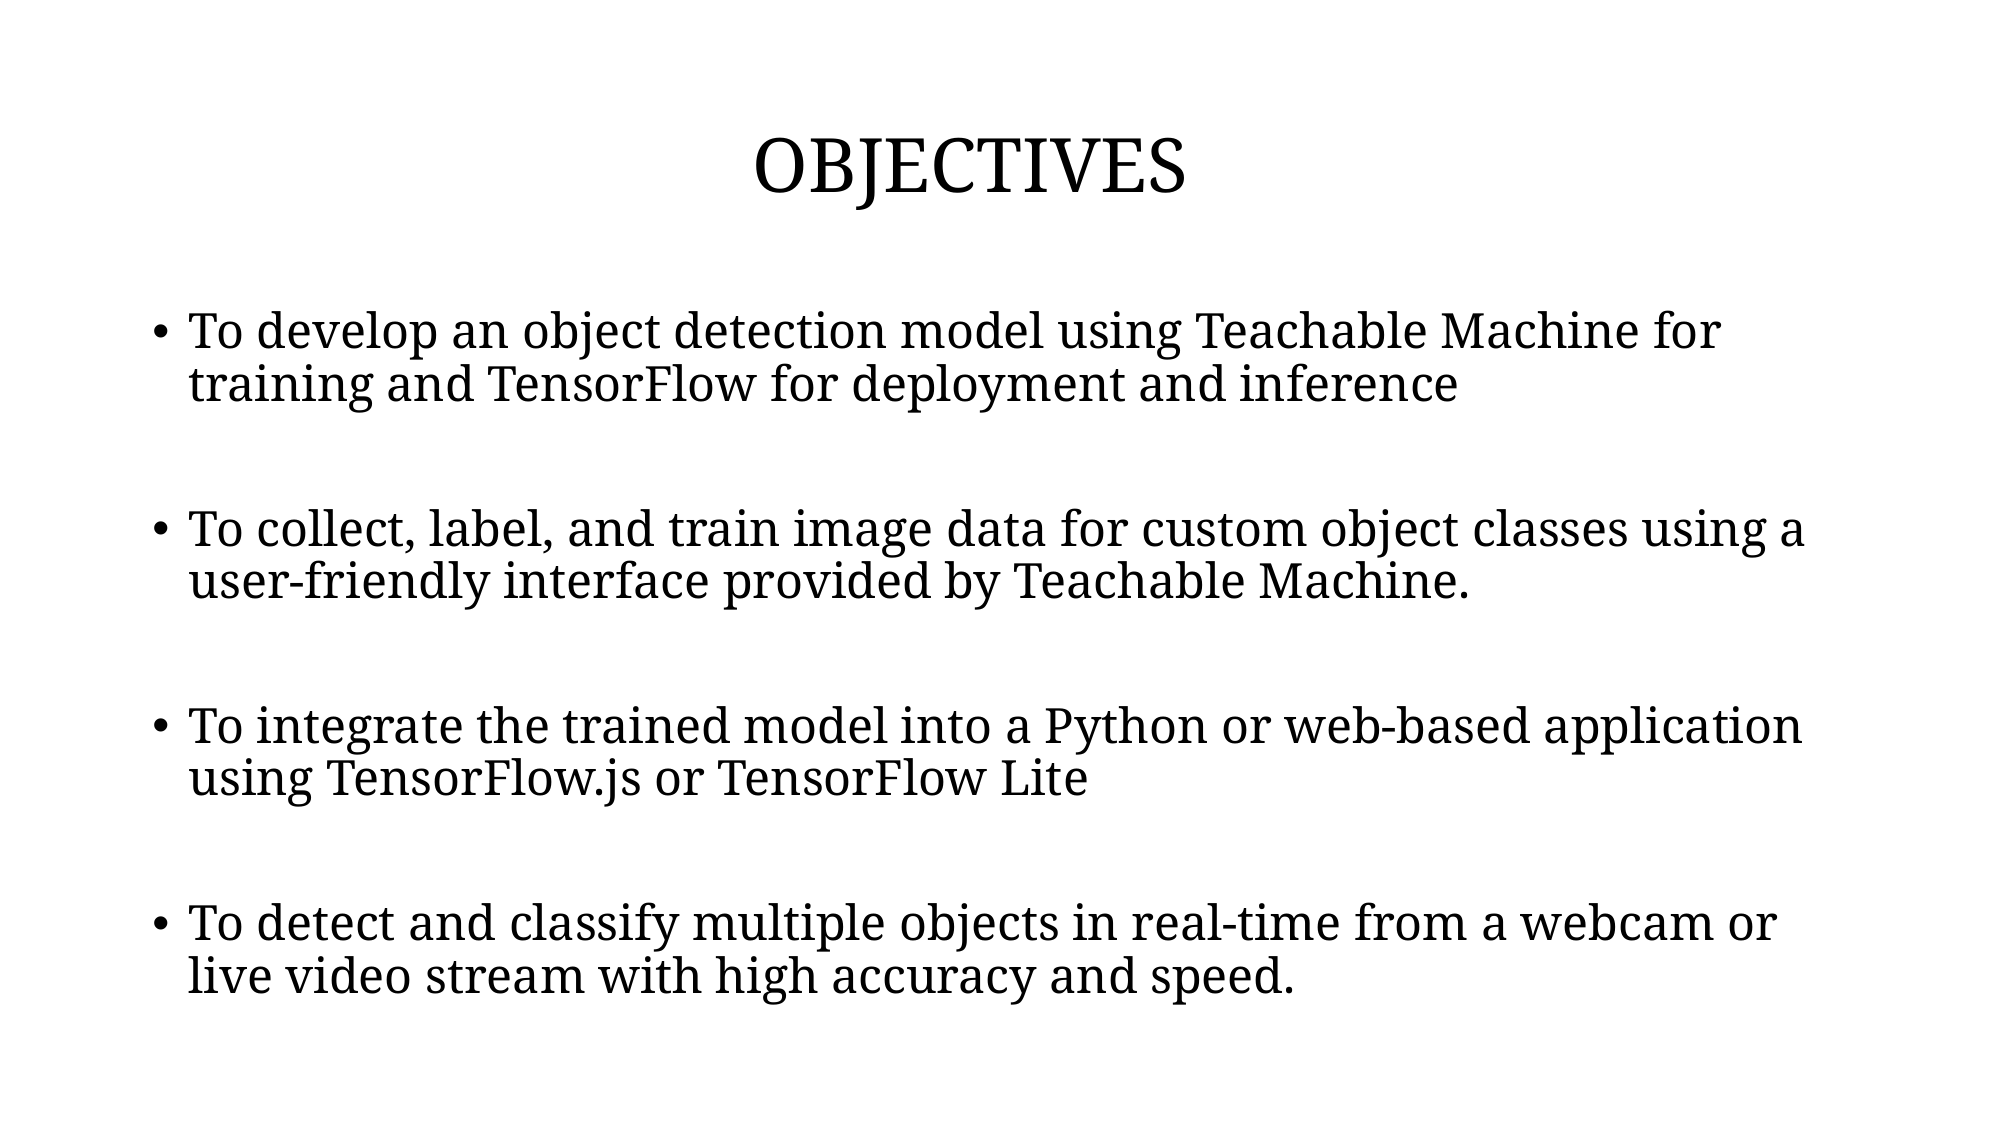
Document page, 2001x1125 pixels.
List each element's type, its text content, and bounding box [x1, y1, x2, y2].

title OBJECTIVES [137, 59, 1863, 278]
list To develop an object detection model using Teachable Machine for training and TensorFlow for deployment and inference To collect, label, and train image data for custom object classes using a user-friendly interface provided by Teachable Machine. To integrate the trained model into a Python or web-based application using TensorFlow.js or TensorFlow Lite To detect and classify multiple objects in real-time from a webcam or live video stream with high accuracy and speed. [137, 299, 1863, 1014]
